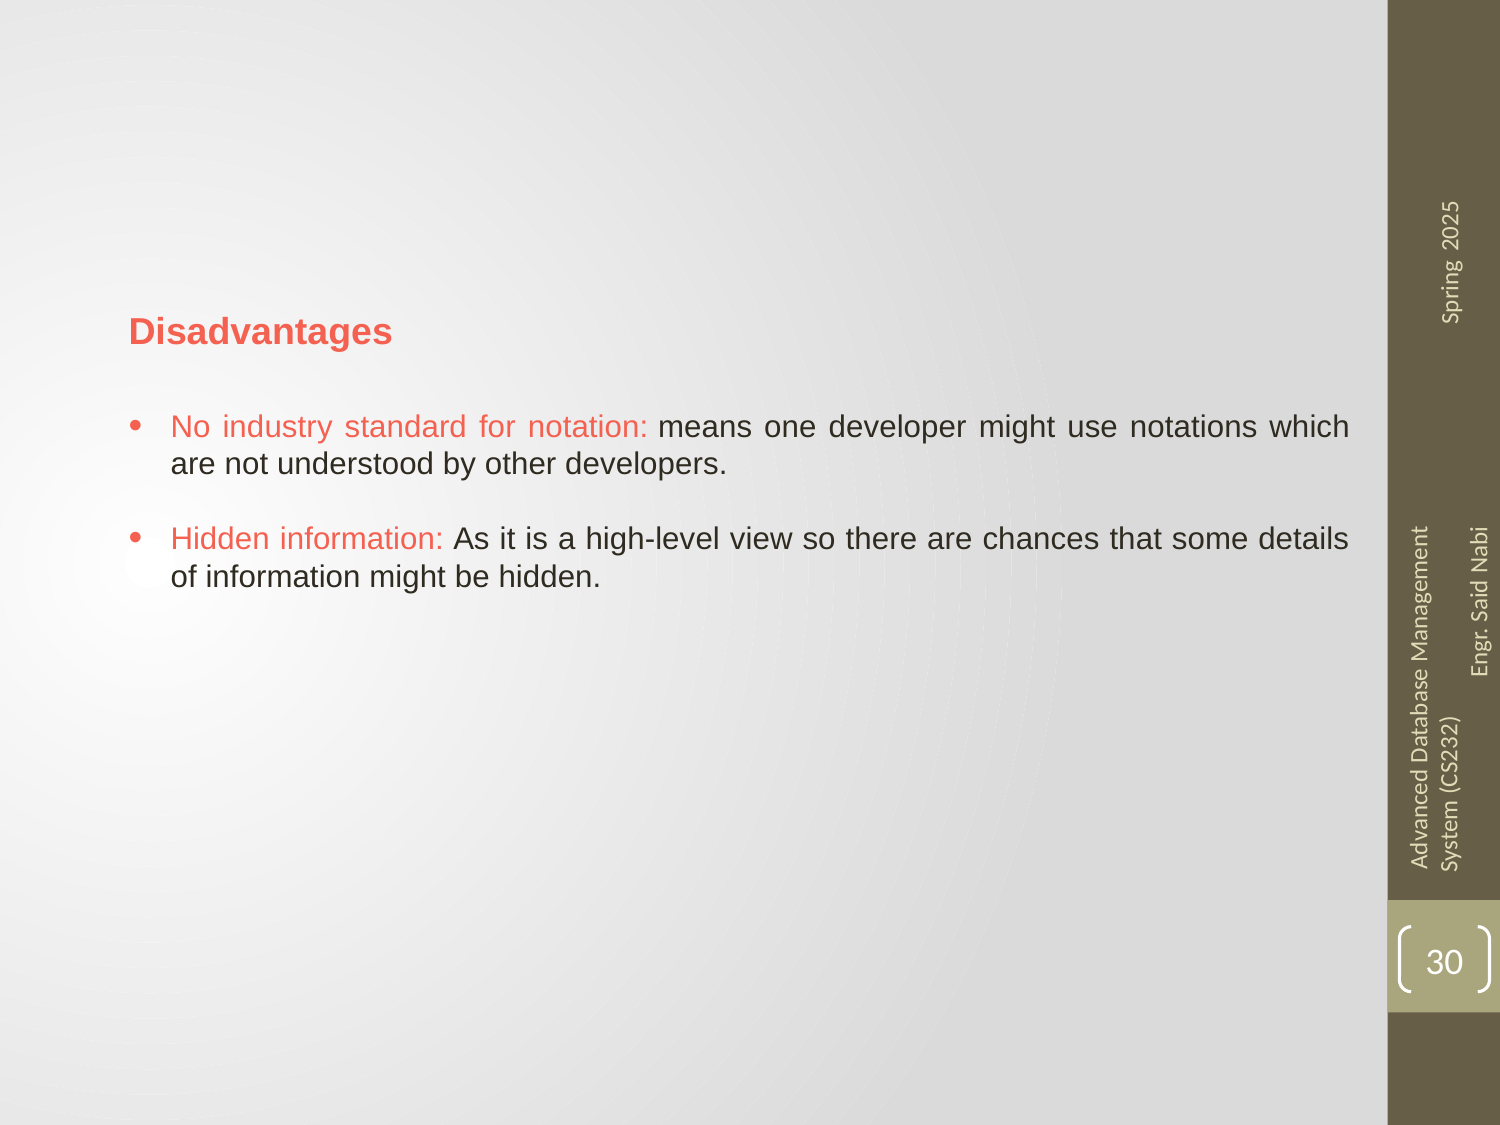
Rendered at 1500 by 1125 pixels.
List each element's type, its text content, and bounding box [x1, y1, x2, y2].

slide_number 30 [1397, 925, 1492, 994]
text_box Disadvantages No industry standard for notation: means one developer might use notations which are not understood by other developers. Hidden information: As it is a high-level view so there are chances that some details of information might be hidden. [113, 192, 1366, 601]
